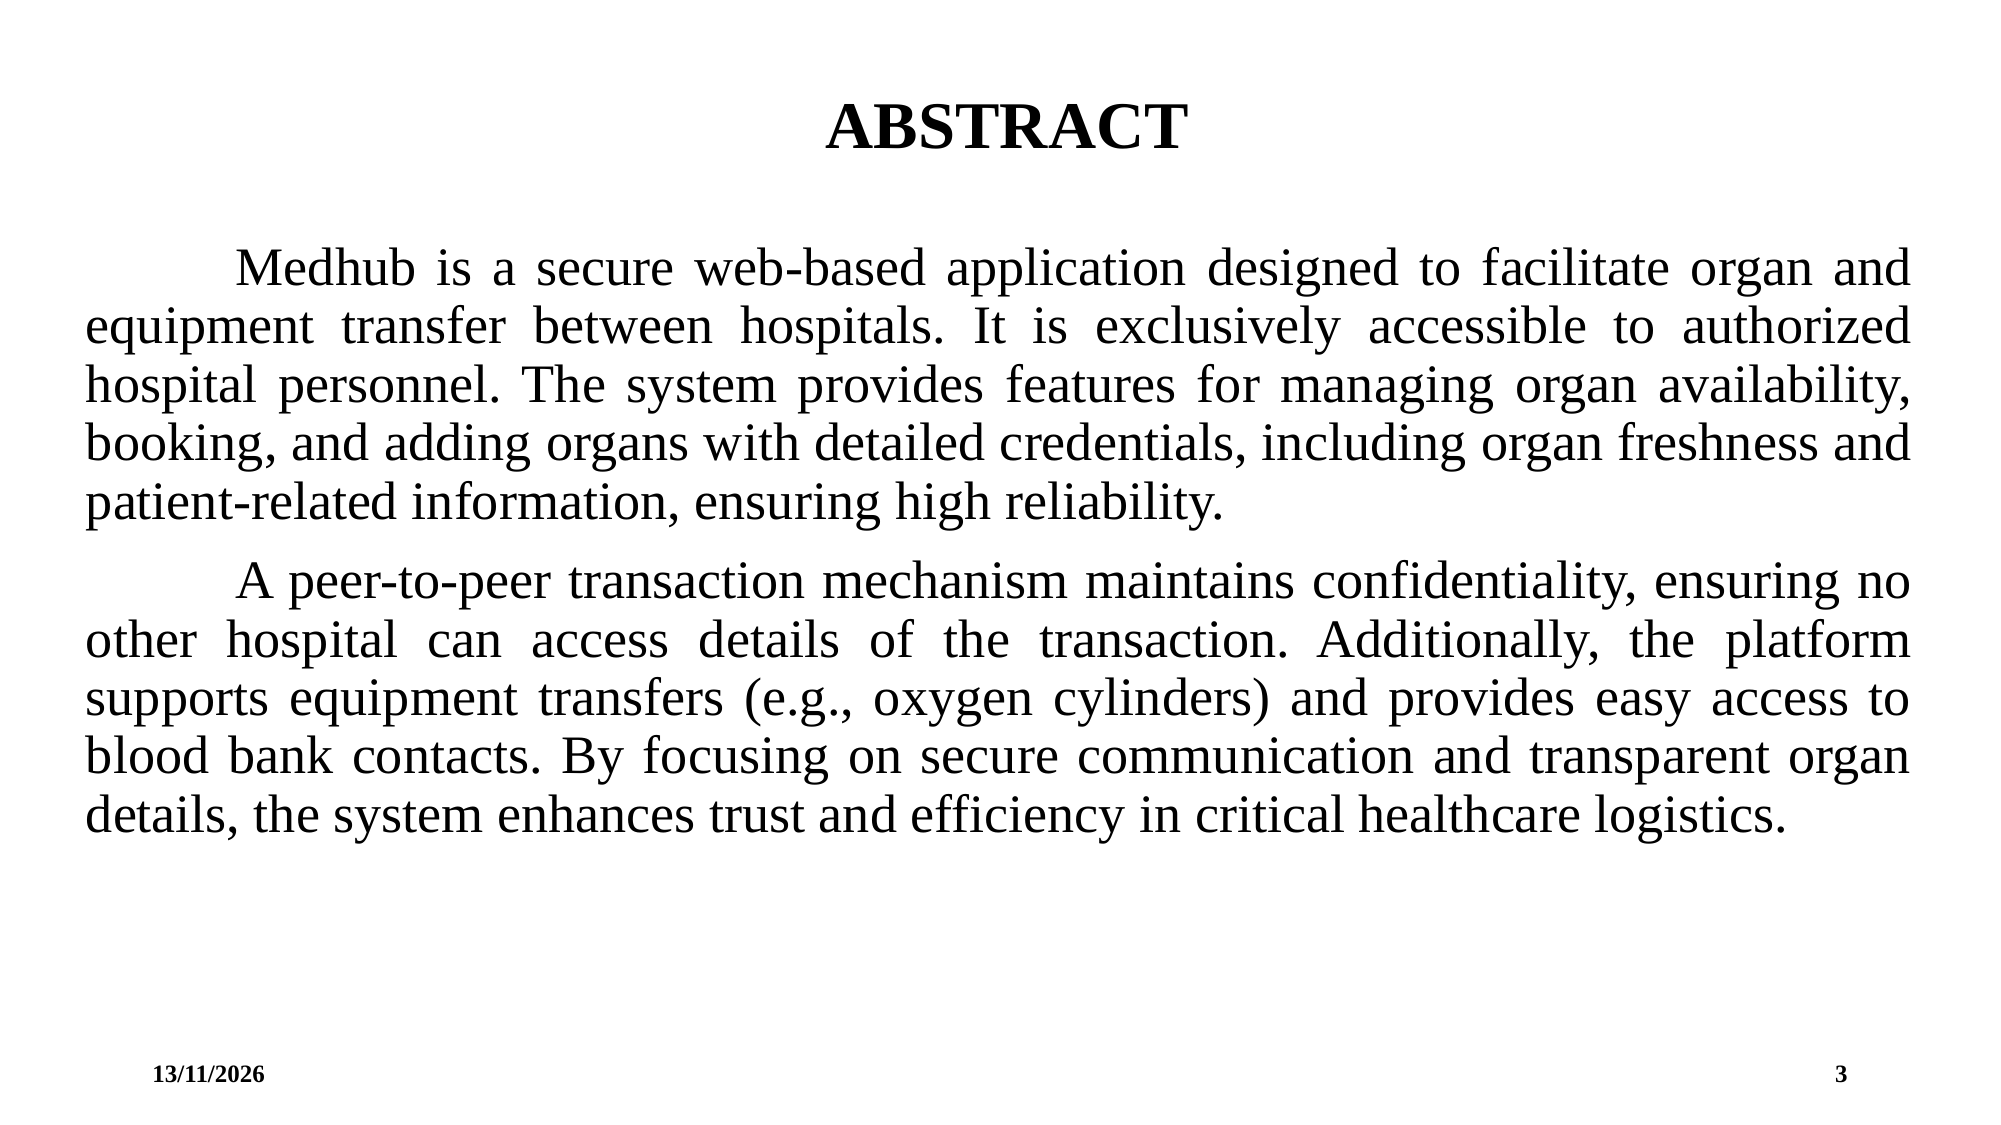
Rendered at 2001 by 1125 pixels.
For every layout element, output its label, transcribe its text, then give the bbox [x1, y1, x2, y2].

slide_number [137, 1042, 588, 1103]
slide_number 3 [1412, 1042, 1863, 1103]
list Medhub is a secure web-based application designed to facilitate organ and equipment transfer between hospitals. It is exclusively accessible to authorized hospital personnel. The system provides features for managing organ availability, booking, and adding organs with detailed credentials, including organ freshness and patient-related information, ensuring high reliability. A peer-to-peer transaction mechanism maintains confidentiality, ensuring no other hospital can access details of the transaction. Additionally, the platform supports equipment transfers (e.g., oxygen cylinders) and provides easy access to blood bank contacts. By focusing on secure communication and transparent organ details, the system enhances trust and efficiency in critical healthcare logistics. [70, 231, 1930, 1042]
title ABSTRACT [180, 37, 1835, 217]
